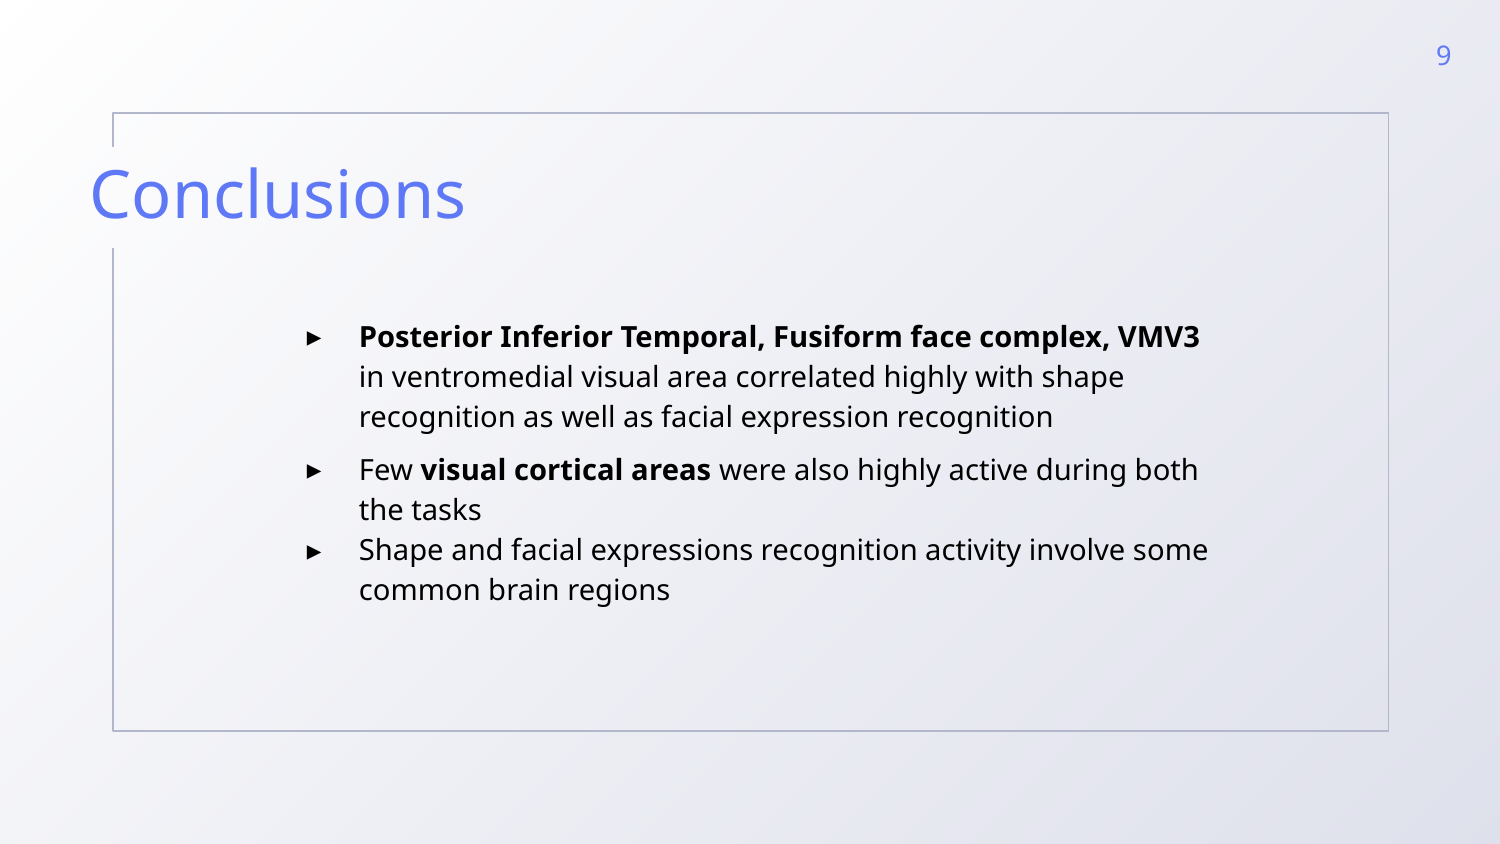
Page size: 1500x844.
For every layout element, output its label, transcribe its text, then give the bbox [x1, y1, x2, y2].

slide_number ‹#› [1387, 0, 1500, 113]
text_box Posterior Inferior Temporal, Fusiform face complex, VMV3 in ventromedial visual area correlated highly with shape recognition as well as facial expression recognition Few visual cortical areas were also highly active during both the tasks Shape and facial expressions recognition activity involve some common brain regions [268, 297, 1231, 617]
title Conclusions [89, 145, 1365, 248]
